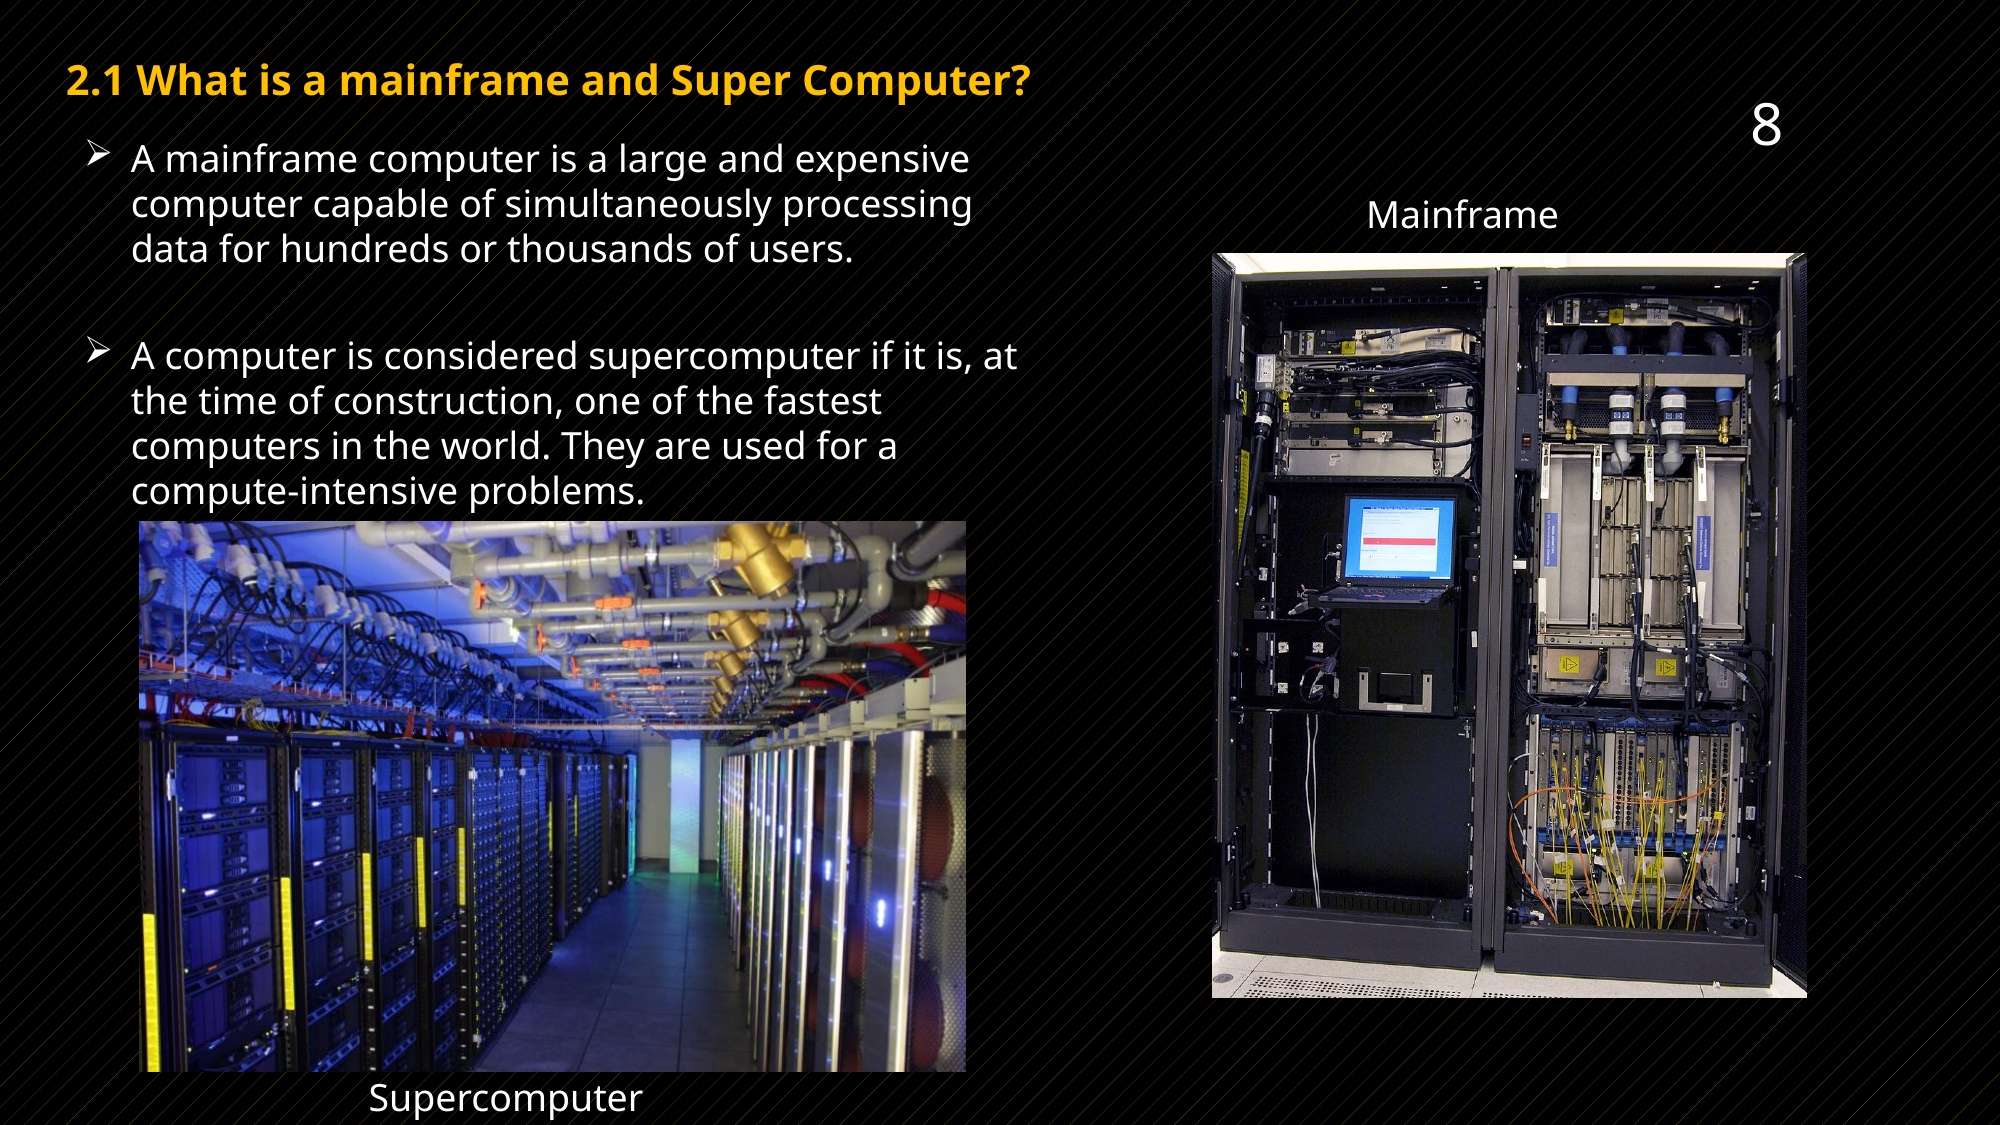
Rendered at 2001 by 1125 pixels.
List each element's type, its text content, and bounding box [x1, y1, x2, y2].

text_box 2.1 What is a mainframe and Super Computer? [50, 29, 1108, 128]
text_box Supercomputer [353, 1082, 671, 1125]
slide_number 8 [1698, 48, 1836, 175]
picture [1212, 253, 1807, 998]
picture [139, 521, 966, 1073]
text_box A computer is considered supercomputer if it is, at the time of construction, one of the fastest computers in the world. They are used for a compute-intensive problems. [69, 324, 1037, 520]
text_box A mainframe computer is a large and expensive computer capable of simultaneously processing data for hundreds or thousands of users. [69, 128, 1037, 278]
text_box Mainframe [1351, 183, 1668, 244]
